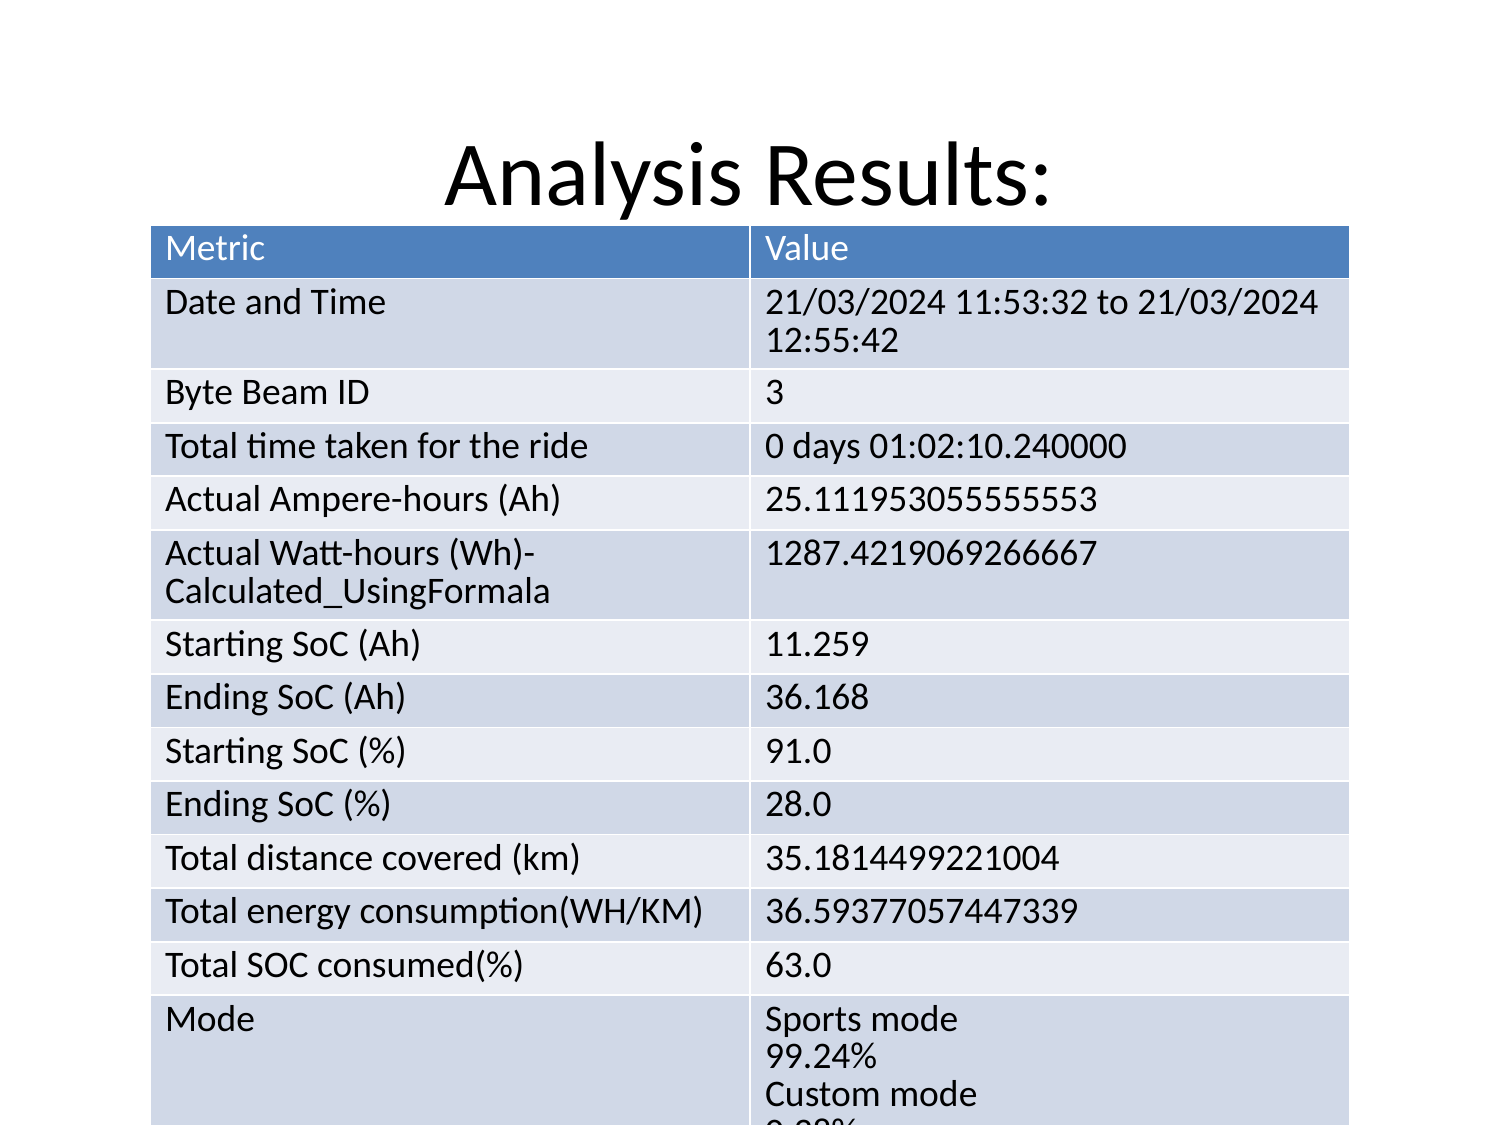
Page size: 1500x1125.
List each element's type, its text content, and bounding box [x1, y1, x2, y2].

table_cell Actual Watt-hours (Wh)- Calculated_UsingFormala [151, 531, 749, 619]
table_cell 0 days 01:02:10.240000 [751, 424, 1349, 475]
table_cell Starting SoC (%) [151, 728, 749, 780]
table_cell Total energy consumption(WH/KM) [151, 889, 749, 941]
table_cell Sports mode 99.24% Custom mode 0.38% Eco mode 0.03% [751, 996, 1349, 1125]
table_cell Byte Beam ID [151, 370, 749, 422]
table_cell Ending SoC (Ah) [151, 675, 749, 727]
table_cell 36.59377057447339 [751, 889, 1349, 941]
table_cell Ending SoC (%) [151, 782, 749, 834]
table_cell Total SOC consumed(%) [151, 943, 749, 994]
table_cell 35.1814499221004 [751, 835, 1349, 887]
table_cell Actual Ampere-hours (Ah) [151, 477, 749, 529]
table_cell 21/03/2024 11:53:32 to 21/03/2024 12:55:42 [751, 279, 1349, 368]
table_cell 1287.4219069266667 [751, 531, 1349, 619]
title Analysis Results: [75, 75, 1425, 263]
table_cell Date and Time [151, 279, 749, 368]
table_cell 3 [751, 370, 1349, 422]
table_cell 28.0 [751, 782, 1349, 834]
table_cell 11.259 [751, 621, 1349, 673]
table_header Metric [151, 226, 749, 278]
table_header Value [751, 226, 1349, 278]
table_cell 91.0 [751, 728, 1349, 780]
table_cell 36.168 [751, 675, 1349, 727]
table_cell 63.0 [751, 943, 1349, 994]
table_cell Starting SoC (Ah) [151, 621, 749, 673]
table_cell 25.111953055555553 [751, 477, 1349, 529]
table_cell Total distance covered (km) [151, 835, 749, 887]
table_cell Total time taken for the ride [151, 424, 749, 475]
table_cell Mode [151, 996, 749, 1125]
